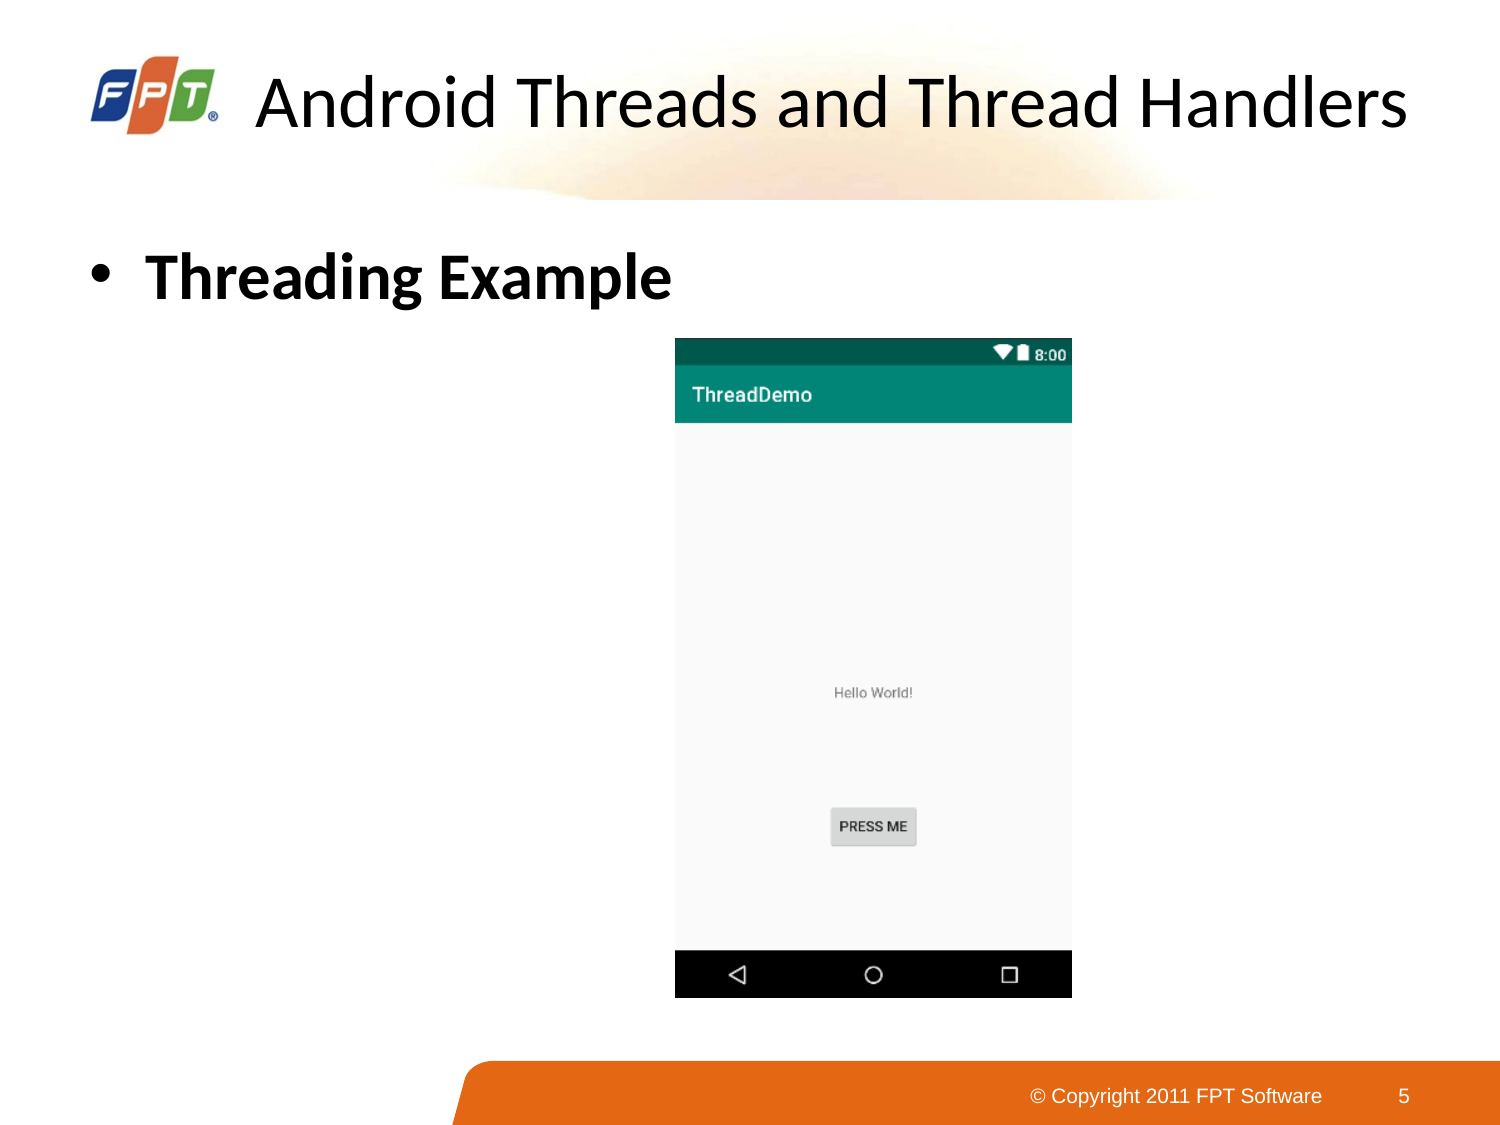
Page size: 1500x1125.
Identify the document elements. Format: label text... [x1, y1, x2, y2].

list Threading Example [74, 224, 1425, 943]
picture [0, 1050, 1500, 1125]
picture [0, 0, 1500, 200]
text_box Android Threads and Thread Handlers [74, 45, 1425, 175]
picture [674, 338, 1072, 998]
